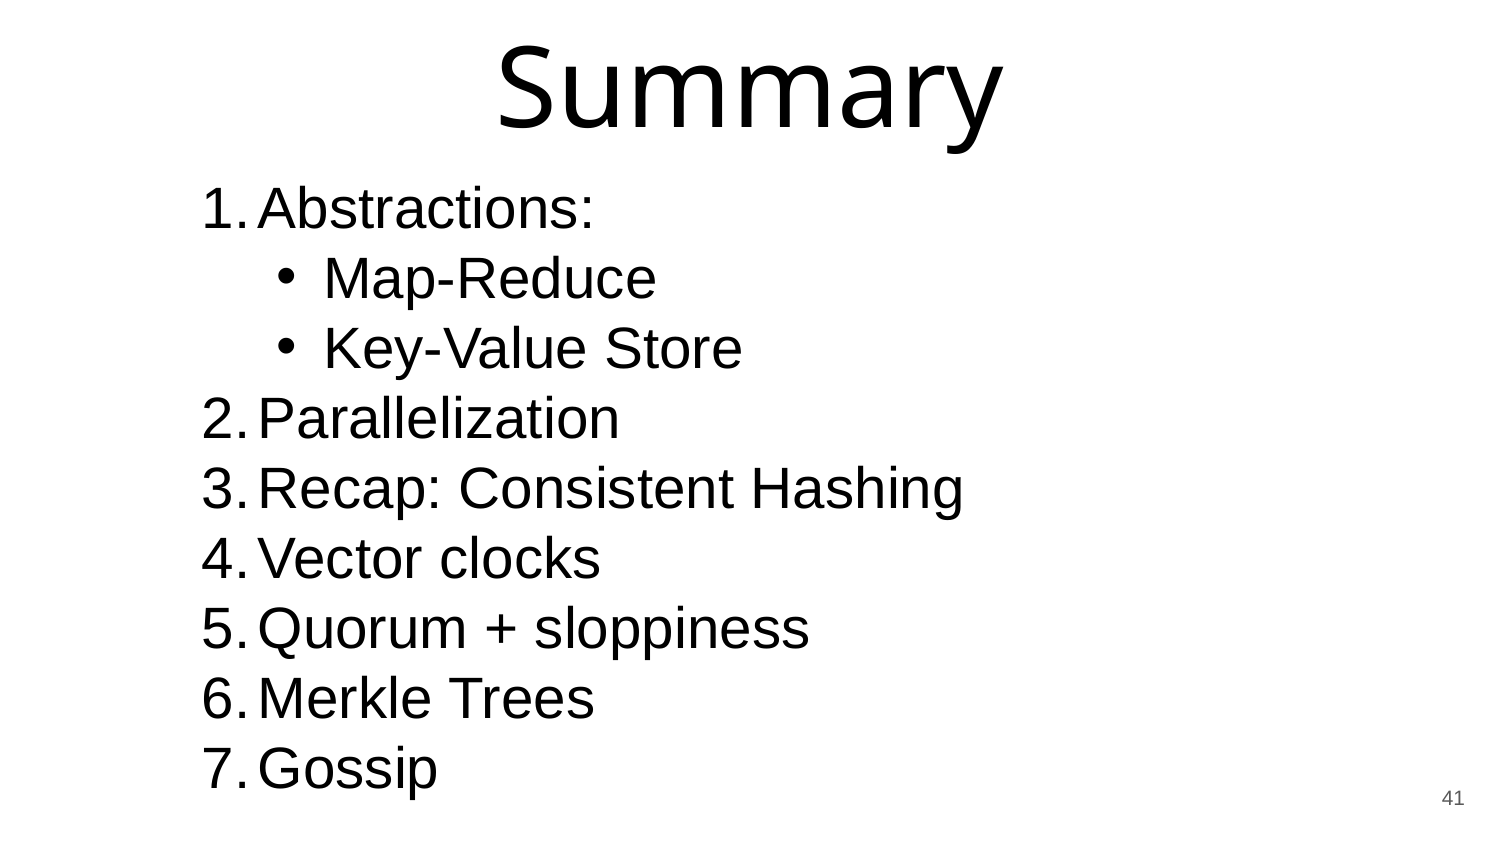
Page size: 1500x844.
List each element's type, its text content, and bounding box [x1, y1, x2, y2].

title Summary [53, 0, 1447, 214]
text_box Abstractions: Map-Reduce Key-Value Store Parallelization Recap: Consistent Hashing Vector clocks Quorum + sloppiness Merkle Trees Gossip [186, 162, 1435, 844]
slide_number 41 [1389, 764, 1480, 830]
